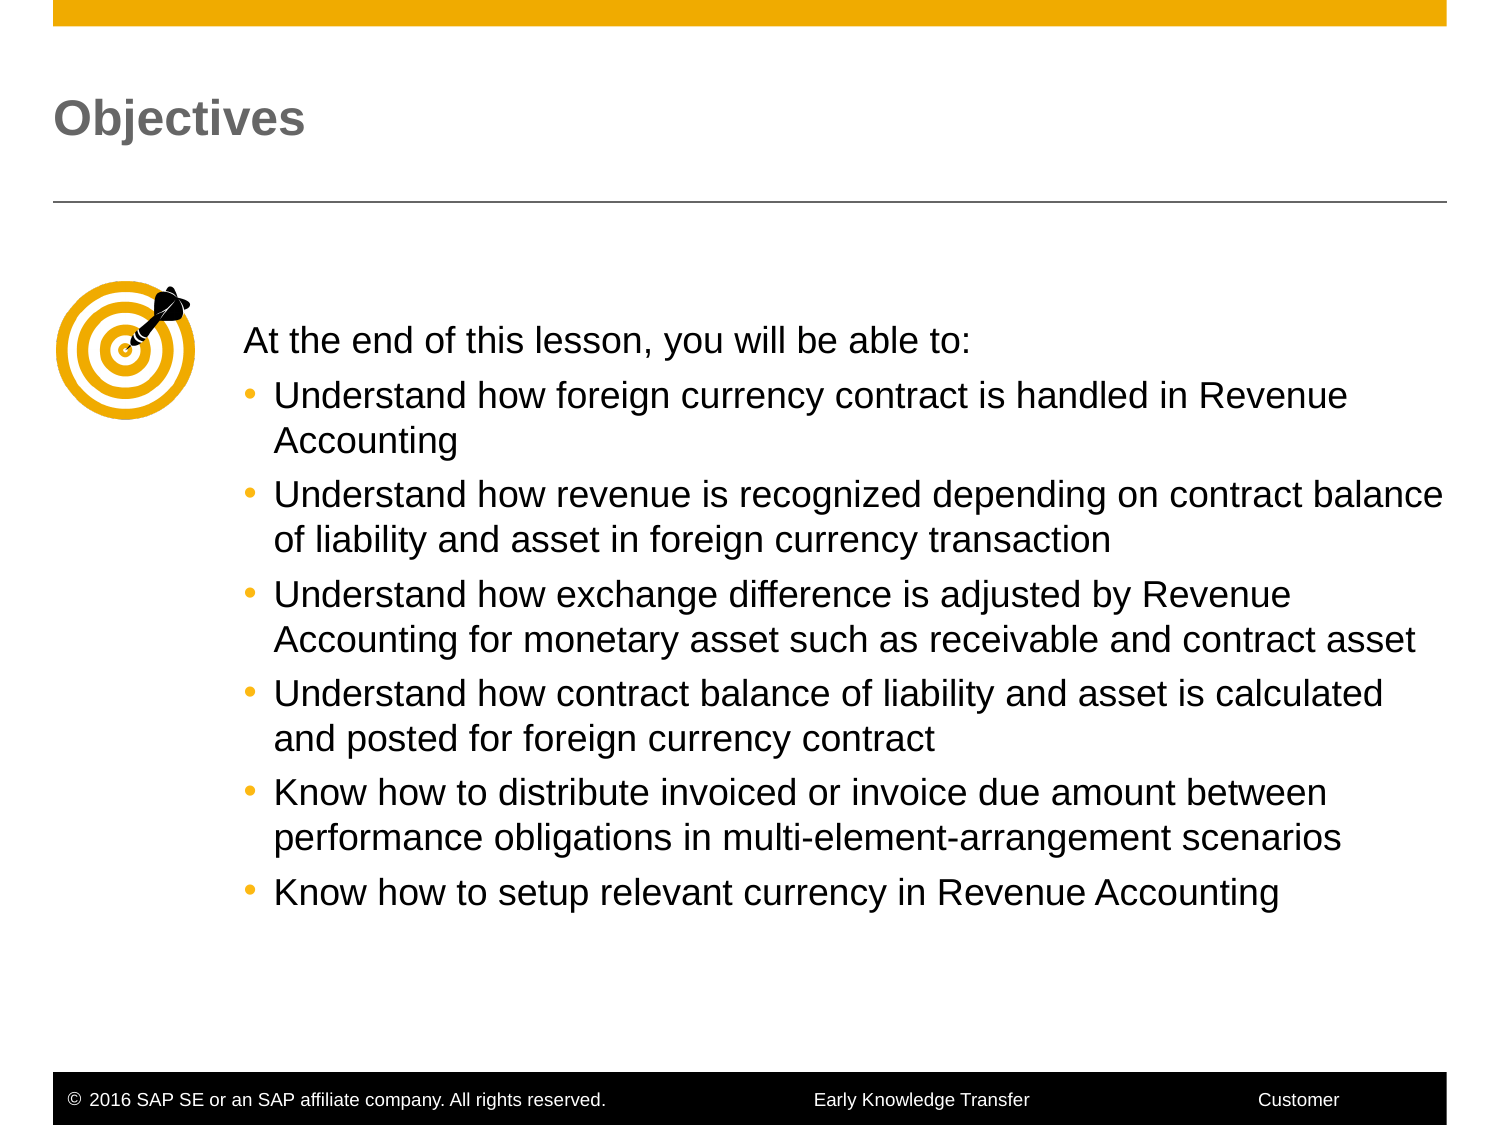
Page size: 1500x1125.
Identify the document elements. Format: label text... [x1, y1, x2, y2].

title Objectives [53, 53, 1448, 178]
text_box At the end of this lesson, you will be able to: Understand how foreign currency contract is handled in Revenue Accounting Understand how revenue is recognized depending on contract balance of liability and asset in foreign currency transaction Understand how exchange difference is adjusted by Revenue Accounting for monetary asset such as receivable and contract asset Understand how contract balance of liability and asset is calculated and posted for foreign currency contract Know how to distribute invoiced or invoice due amount between performance obligations in multi-element-arrangement scenarios Know how to setup relevant currency in Revenue Accounting [243, 316, 1448, 1095]
picture [52, 276, 200, 424]
